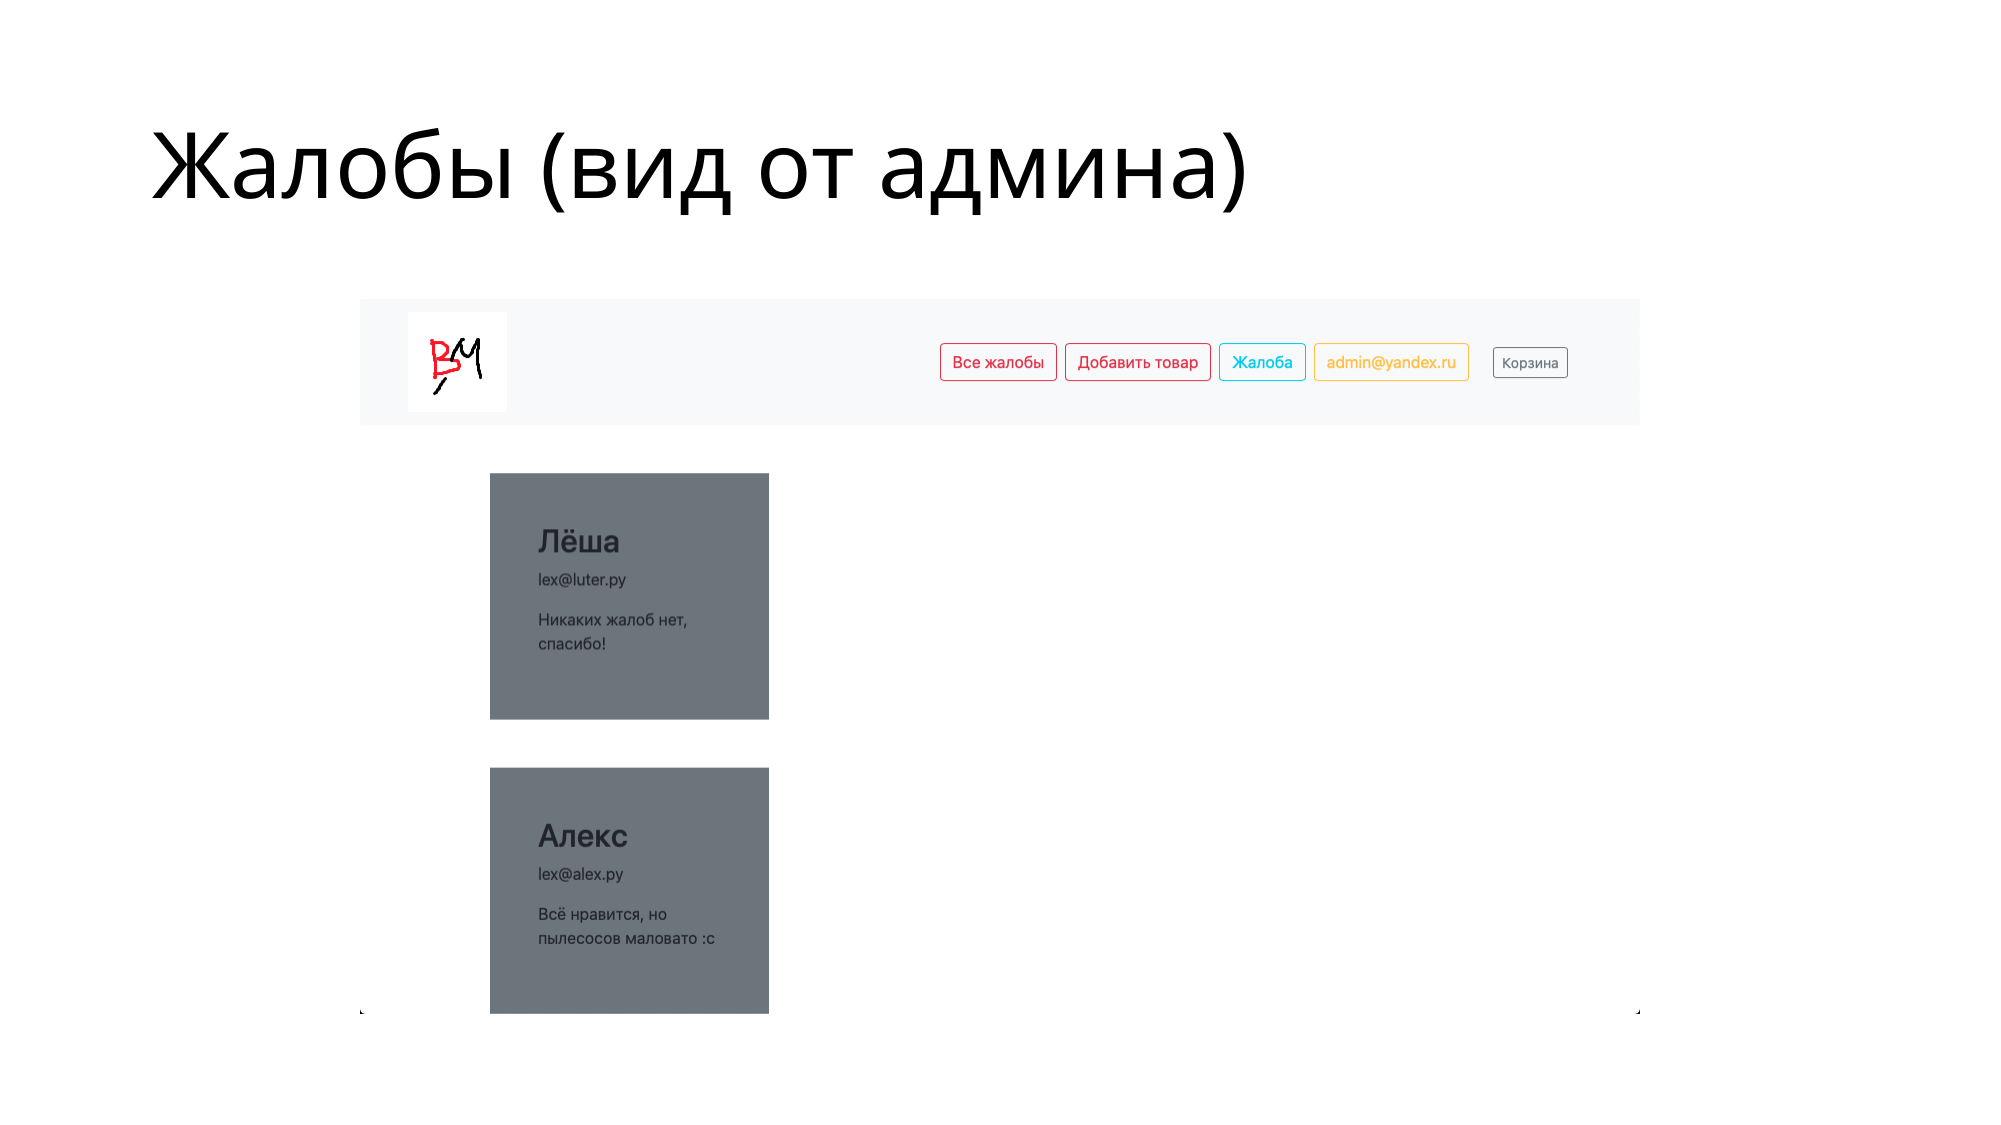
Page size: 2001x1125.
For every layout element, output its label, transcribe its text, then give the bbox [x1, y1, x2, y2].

title Жалобы (вид от админа) [137, 59, 1863, 278]
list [360, 299, 1640, 1014]
